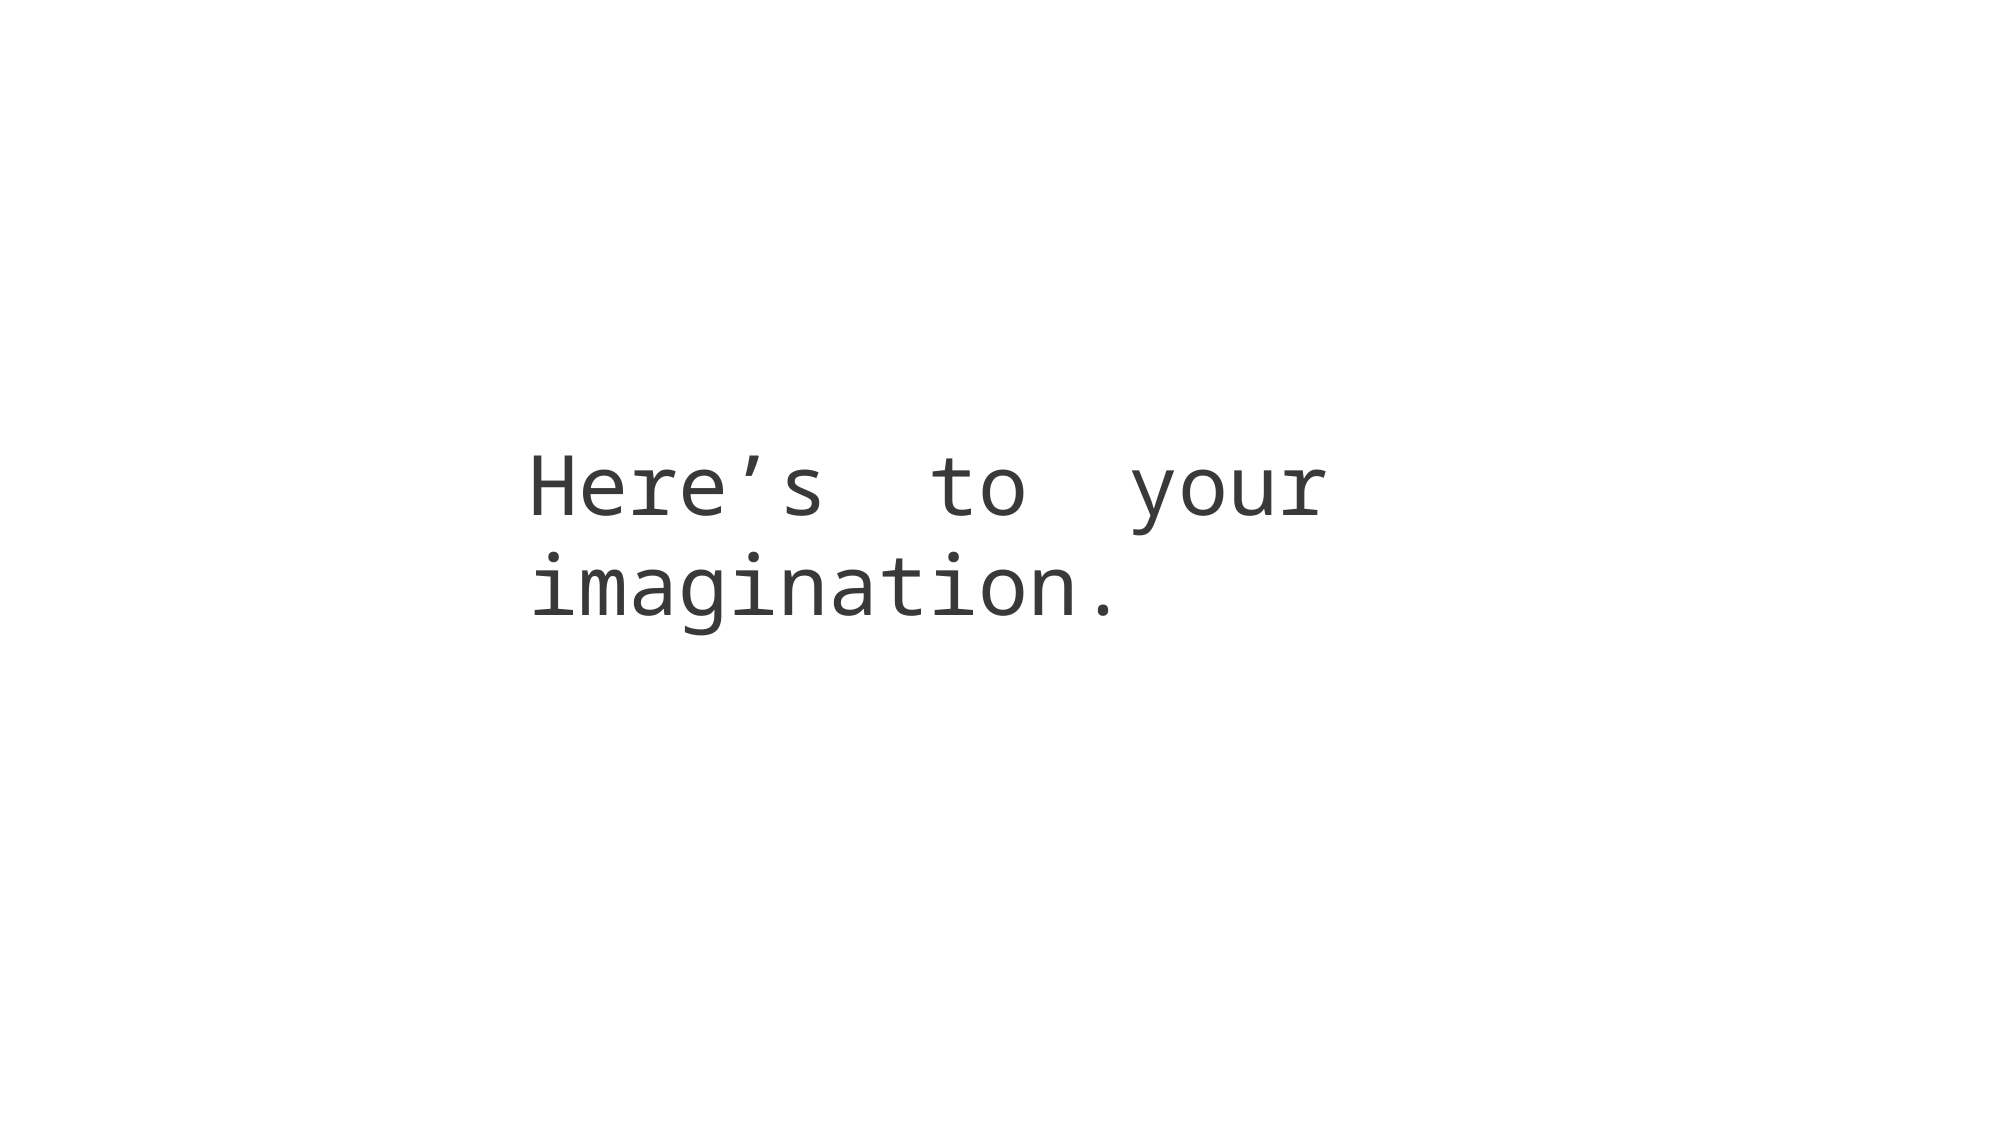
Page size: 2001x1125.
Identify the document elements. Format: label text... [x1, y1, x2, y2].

text_box Here’s to your imagination. [513, 424, 1522, 640]
